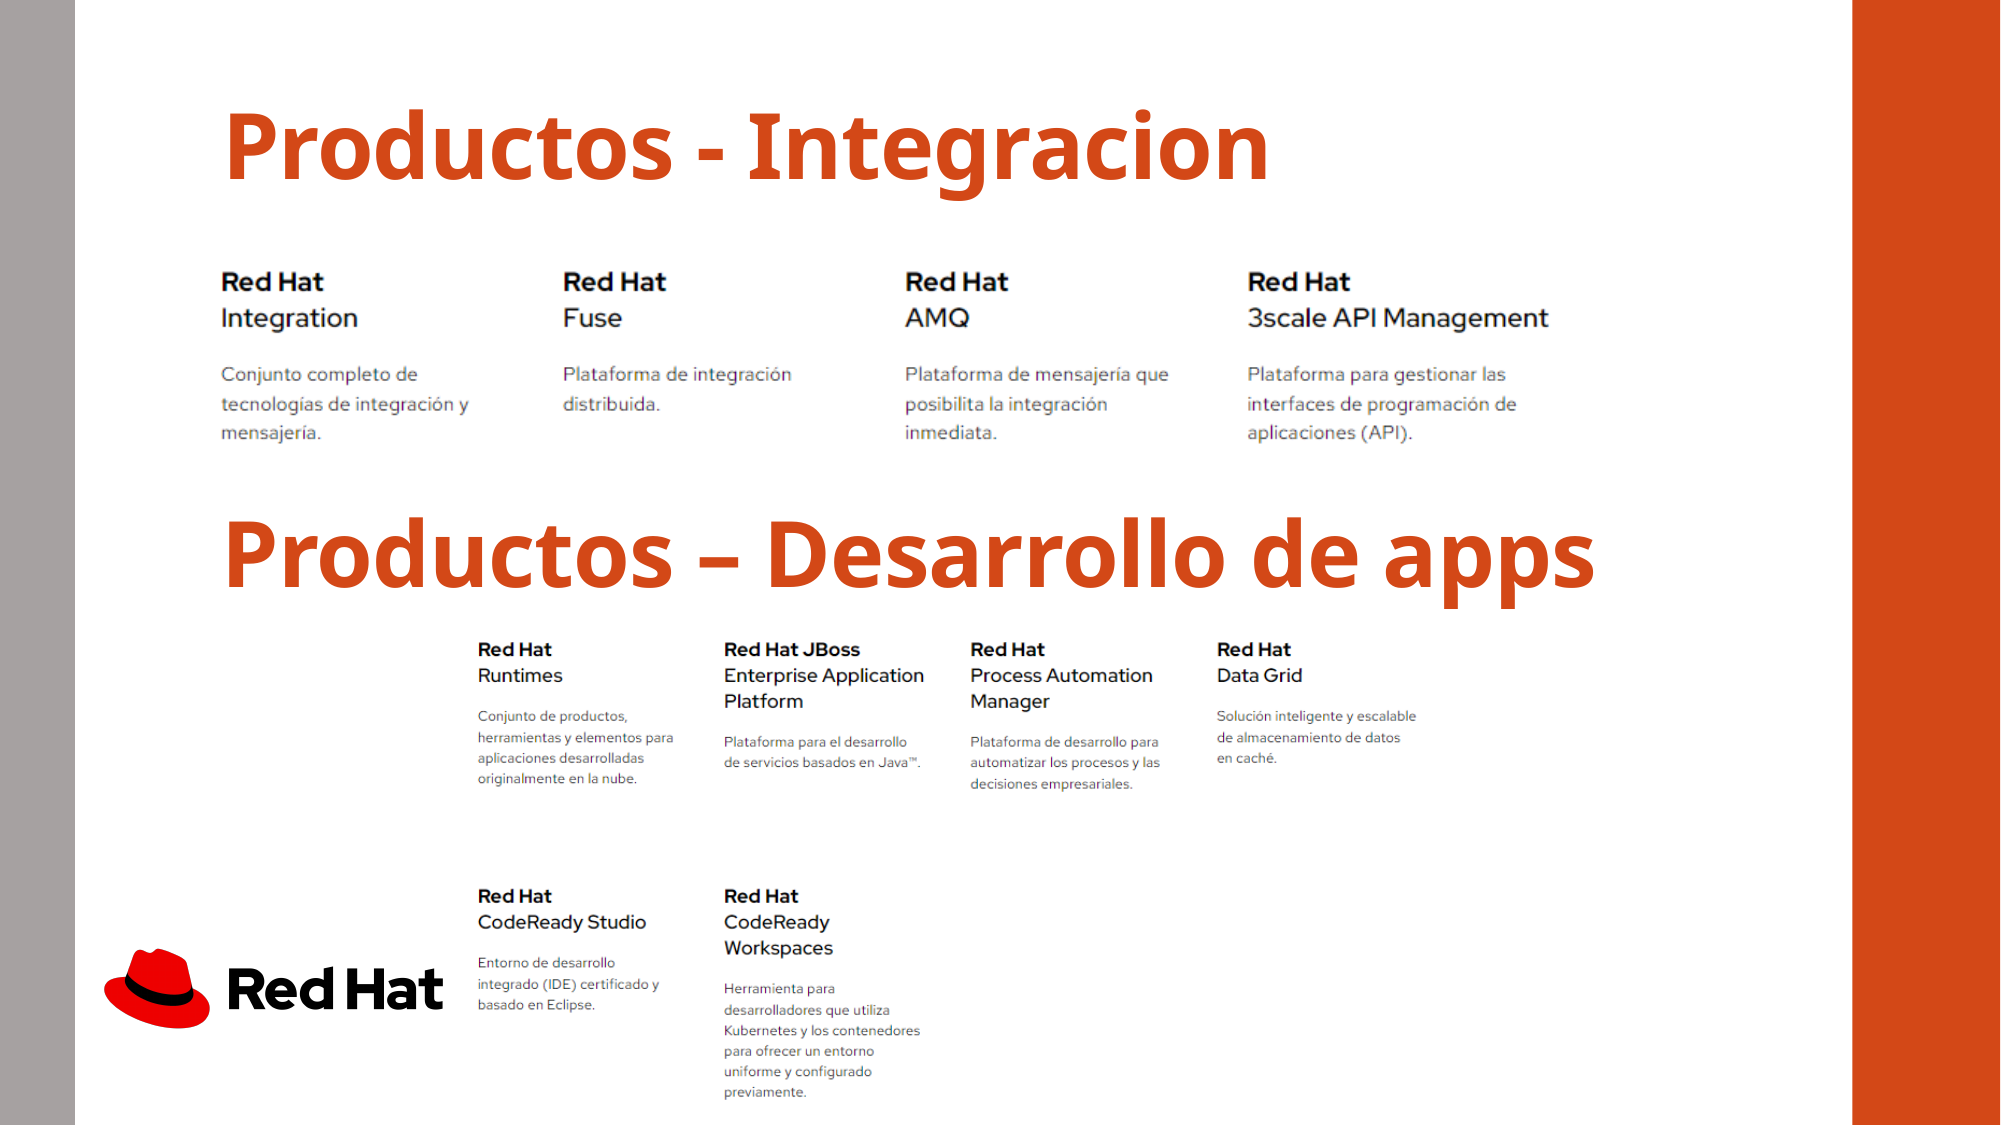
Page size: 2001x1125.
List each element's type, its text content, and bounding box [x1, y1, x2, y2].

title Productos - Integracion [206, 0, 1797, 208]
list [202, 220, 1614, 511]
text_box Productos – Desarrollo de apps [206, 385, 1797, 615]
picture [82, 598, 1465, 1125]
